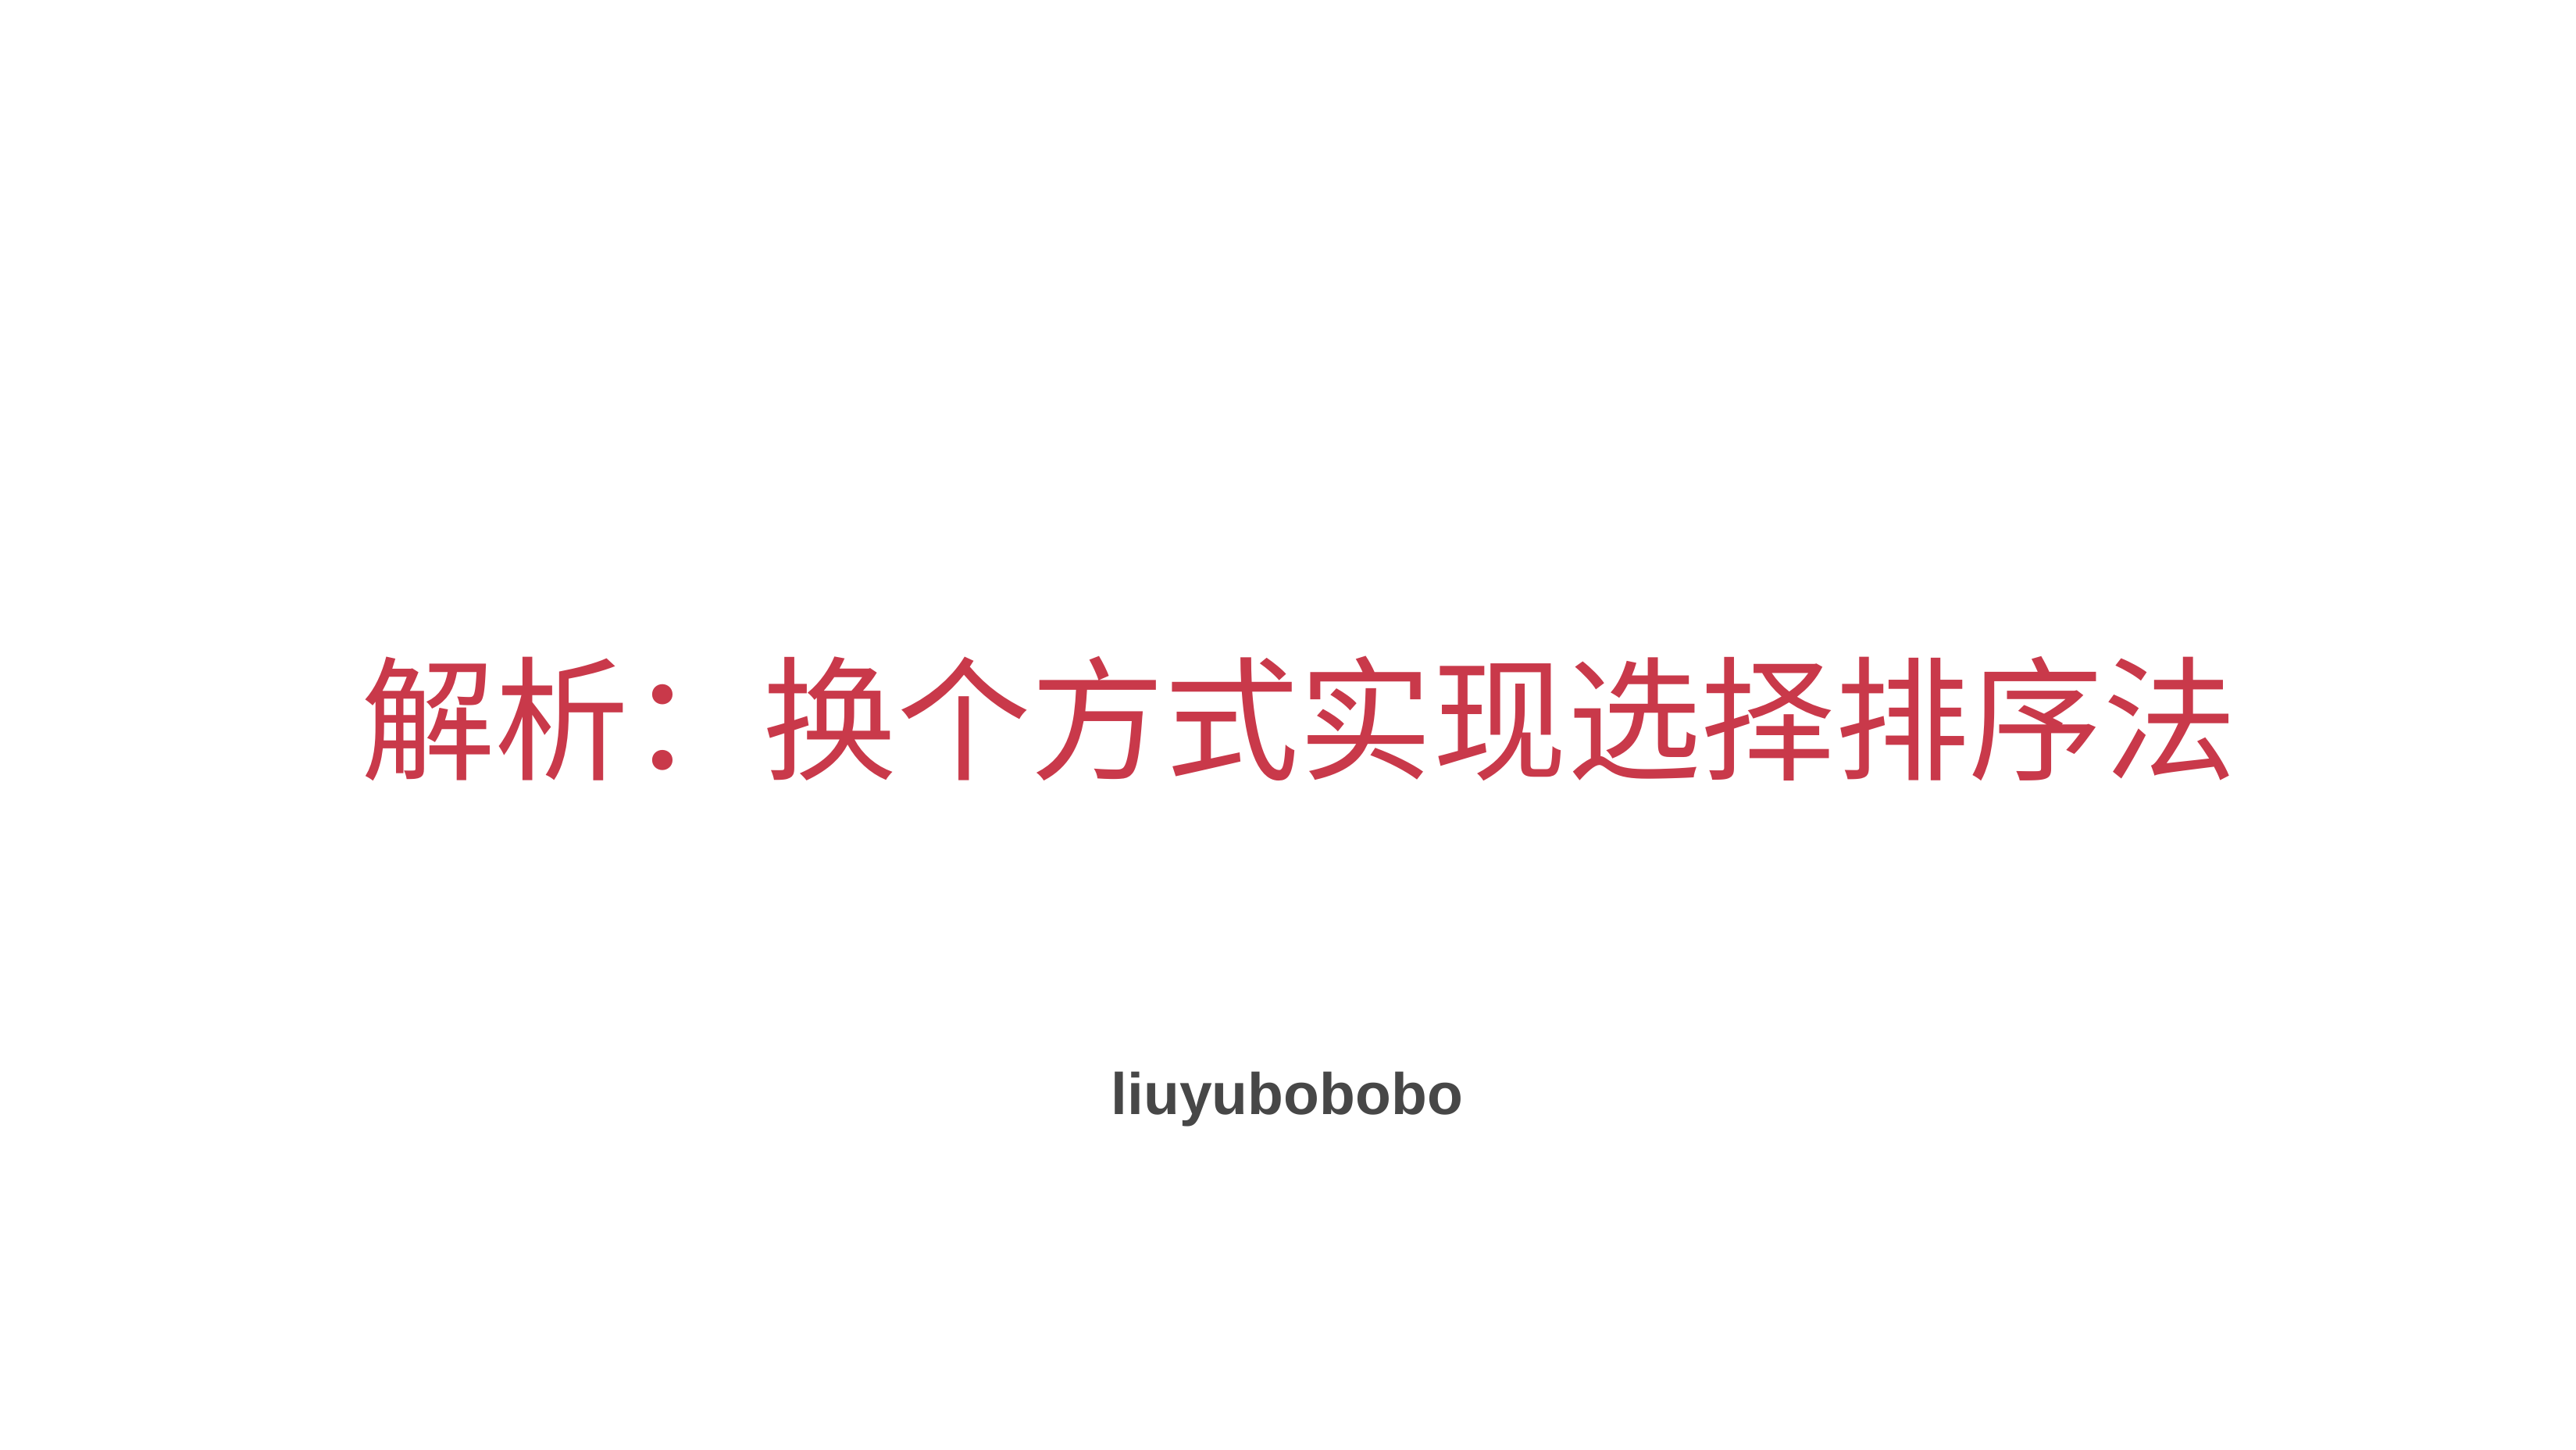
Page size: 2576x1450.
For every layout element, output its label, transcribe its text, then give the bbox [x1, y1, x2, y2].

text_box 解析：换个⽅式实现选择排序法 [359, 634, 2241, 798]
text_box liuyubobobo [1109, 1054, 1467, 1127]
